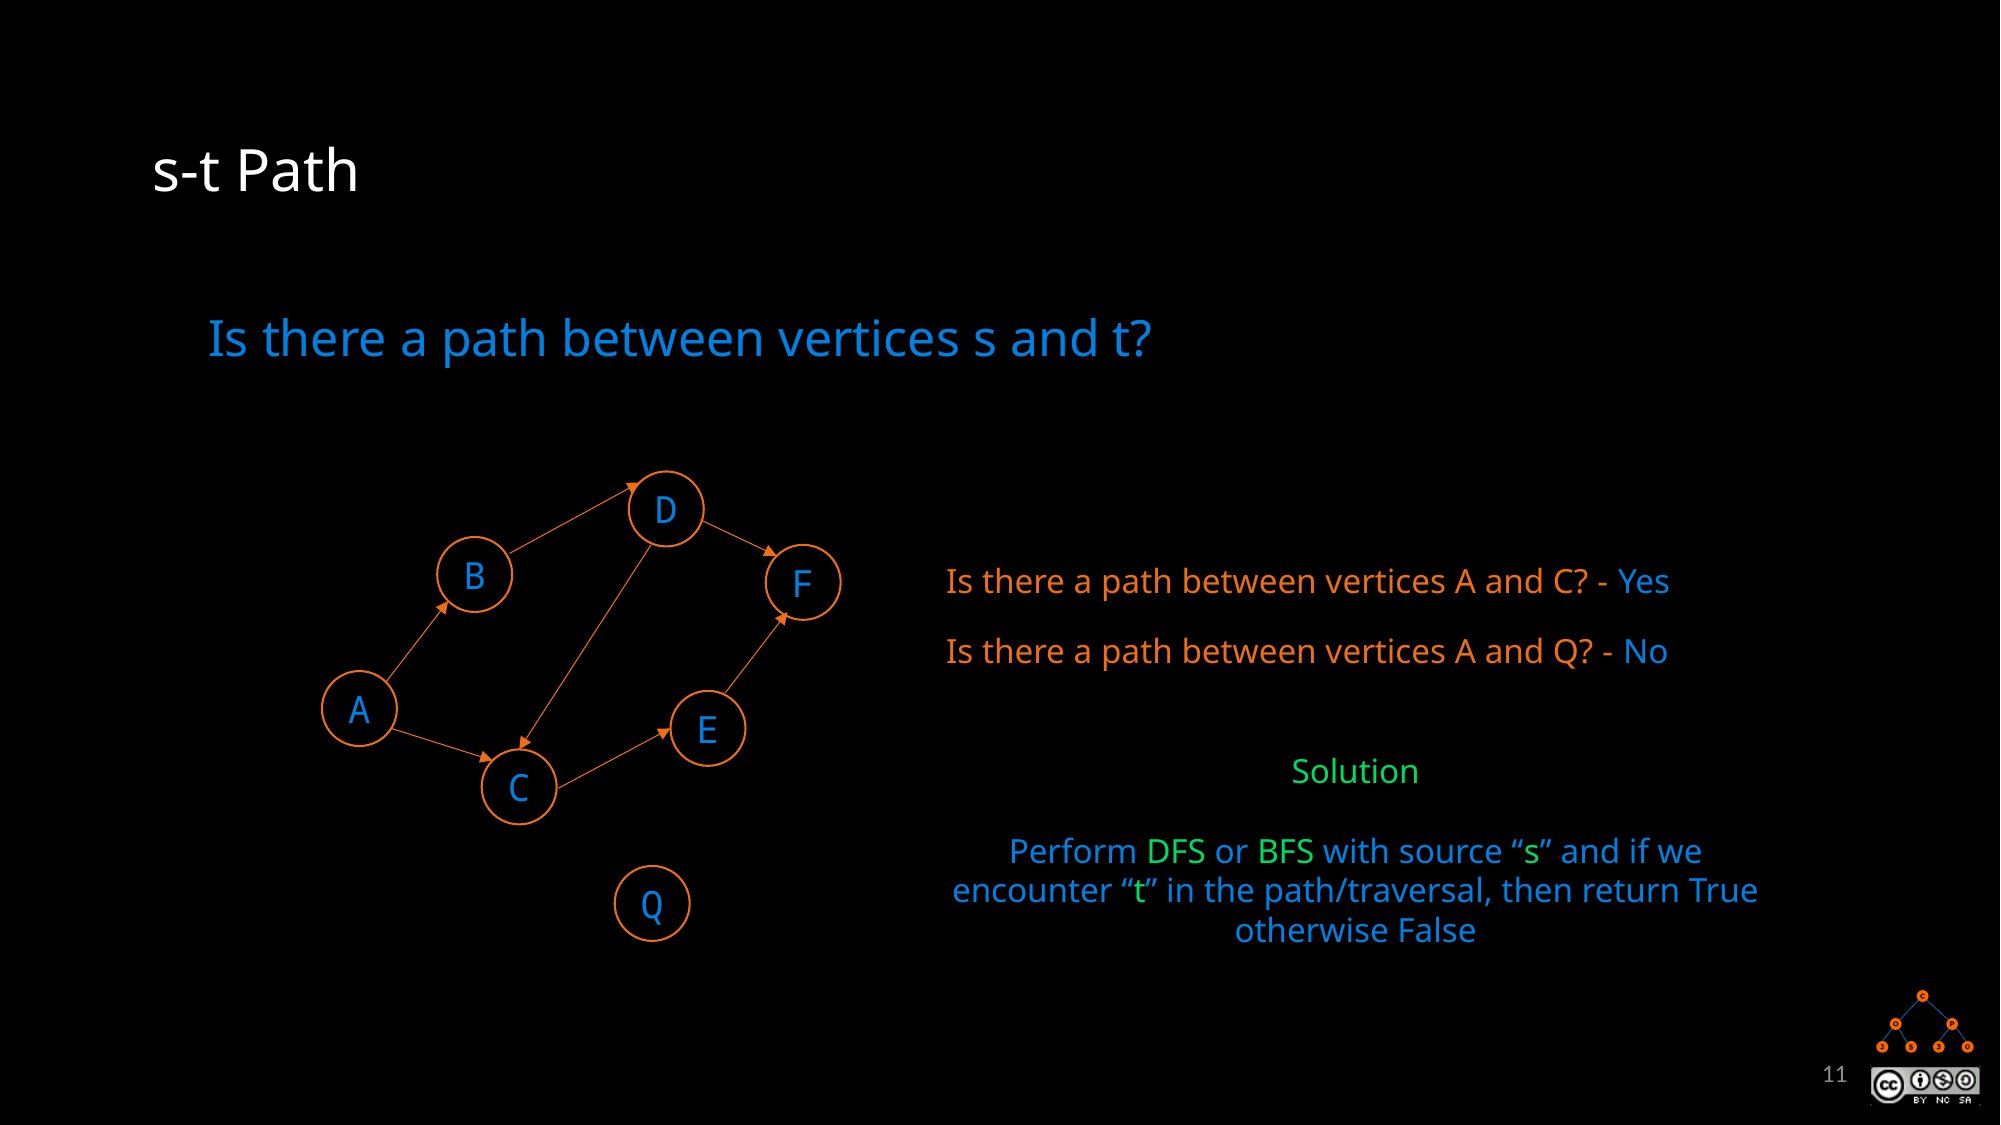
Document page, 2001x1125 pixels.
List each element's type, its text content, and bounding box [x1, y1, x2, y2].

text_box Is there a path between vertices s and t? [193, 253, 1670, 374]
text_box Q [613, 864, 691, 942]
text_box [321, 471, 841, 825]
title s-t Path [137, 59, 1863, 278]
slide_number 11 [1412, 1042, 1856, 1103]
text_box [1856, 982, 1995, 1106]
text_box Is there a path between vertices A and C? - Yes Is there a path between vertices A and Q? - No Solution Perform DFS or BFS with source “s” and if we encounter “t” in the path/traversal, then return True otherwise False [931, 522, 1781, 997]
